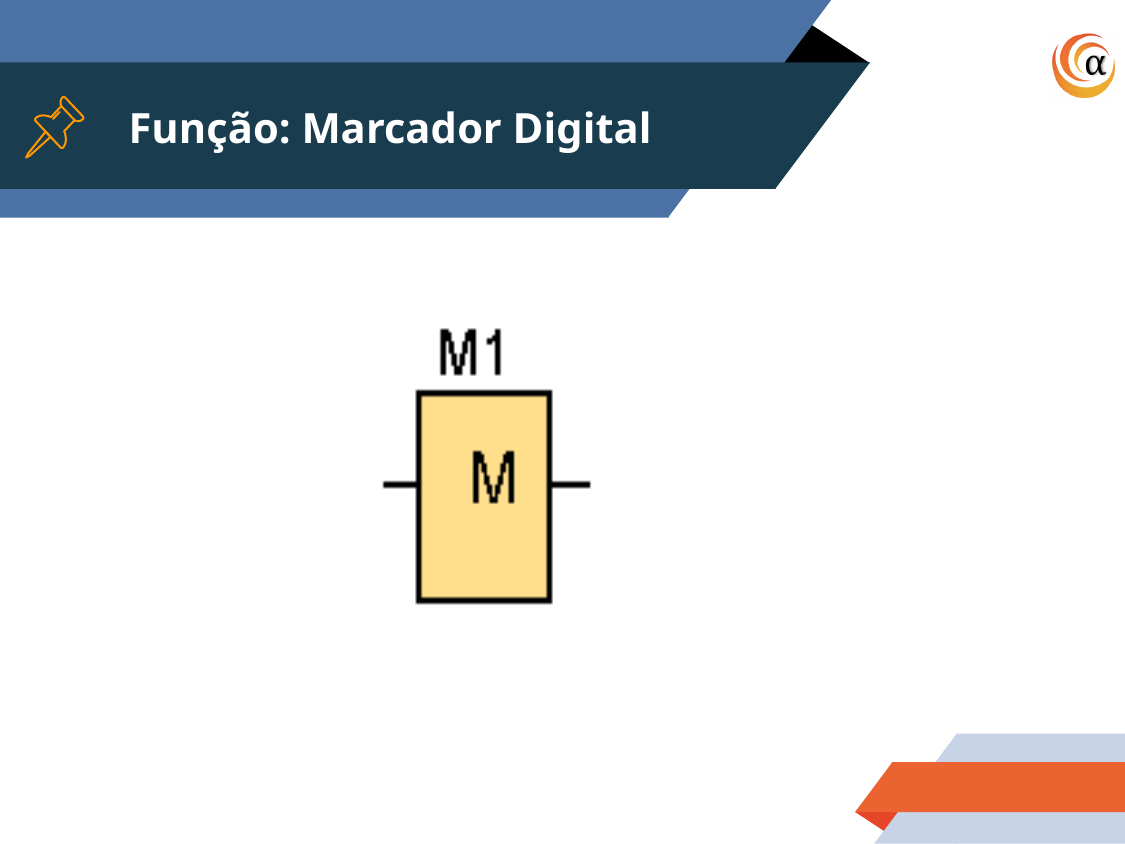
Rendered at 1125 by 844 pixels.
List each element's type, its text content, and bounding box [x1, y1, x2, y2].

picture [1048, 31, 1117, 100]
slide_number 23 [1062, 760, 1125, 813]
picture [356, 318, 602, 626]
title Função: Marcador Digital [113, 64, 964, 190]
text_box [25, 96, 84, 158]
